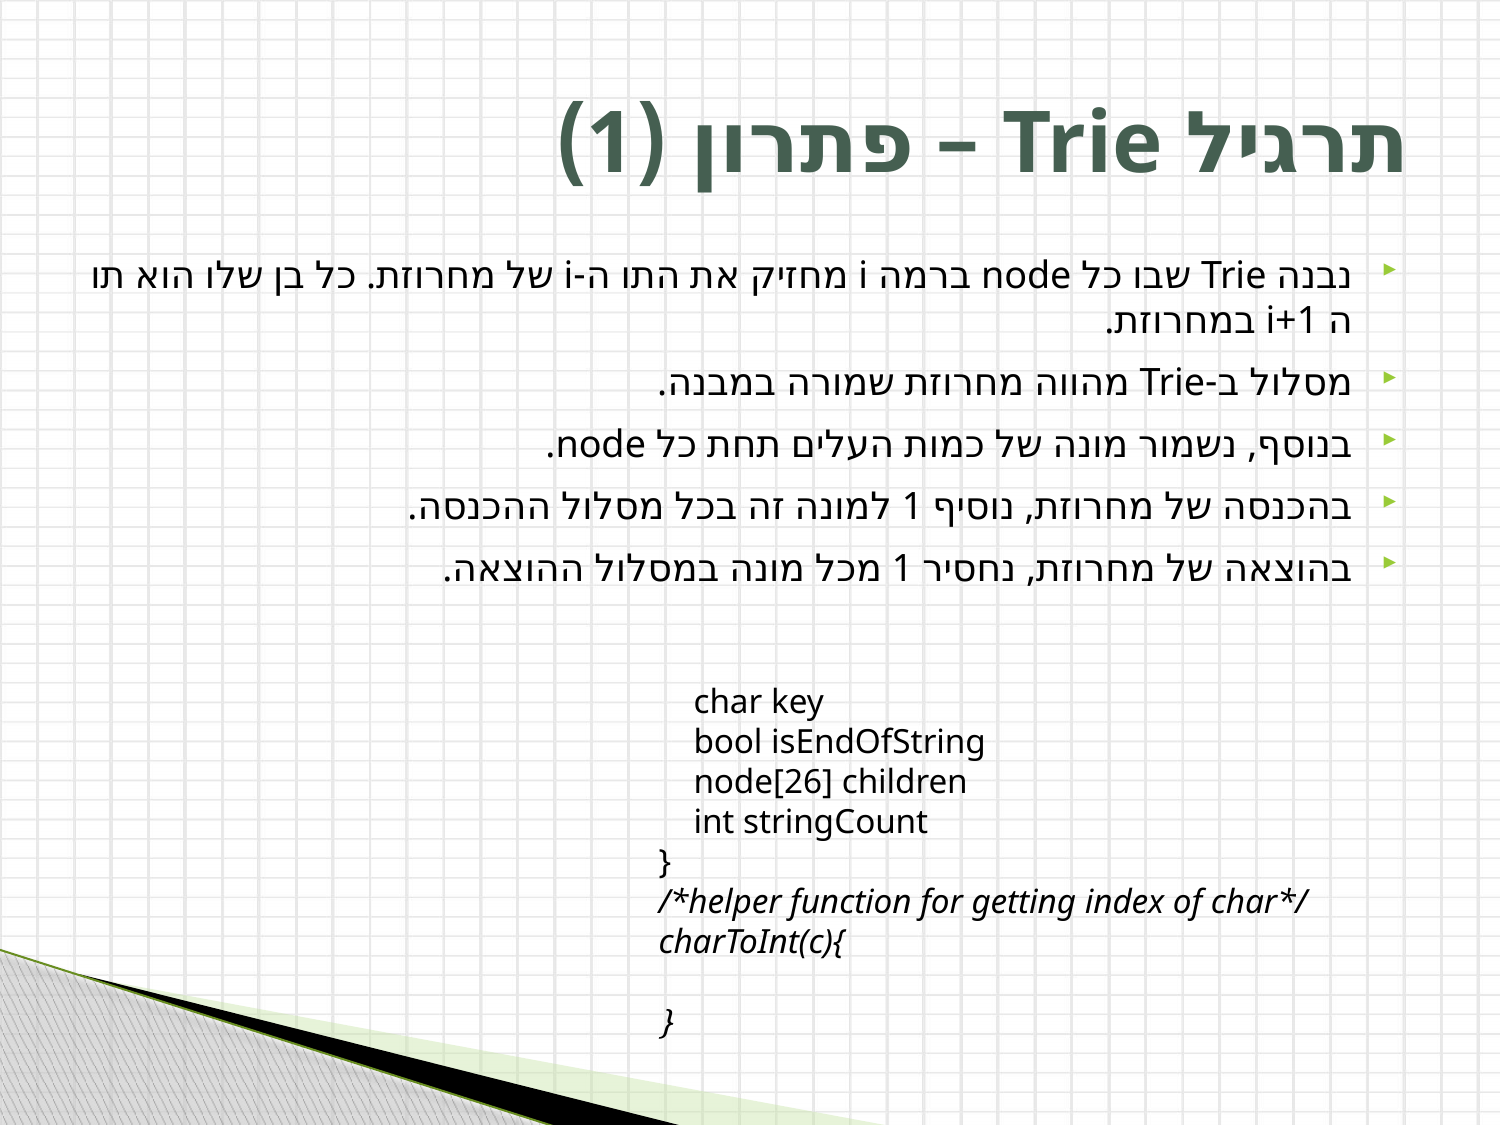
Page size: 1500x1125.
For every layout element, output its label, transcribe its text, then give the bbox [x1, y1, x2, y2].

list נבנה Trie שבו כל node ברמה i מחזיק את התו ה-i של מחרוזת. כל בן שלו הוא תו ה i+1 במחרוזת. מסלול ב-Trie מהווה מחרוזת שמורה במבנה. בנוסף, נשמור מונה של כמות העלים תחת כל node. בהכנסה של מחרוזת, נוסיף 1 למונה זה בכל מסלול ההכנסה. בהוצאה של מחרוזת, נחסיר 1 מכל מונה במסלול ההוצאה. [75, 243, 1425, 598]
title תרגיל Trie – פתרון (1) [75, 45, 1425, 233]
